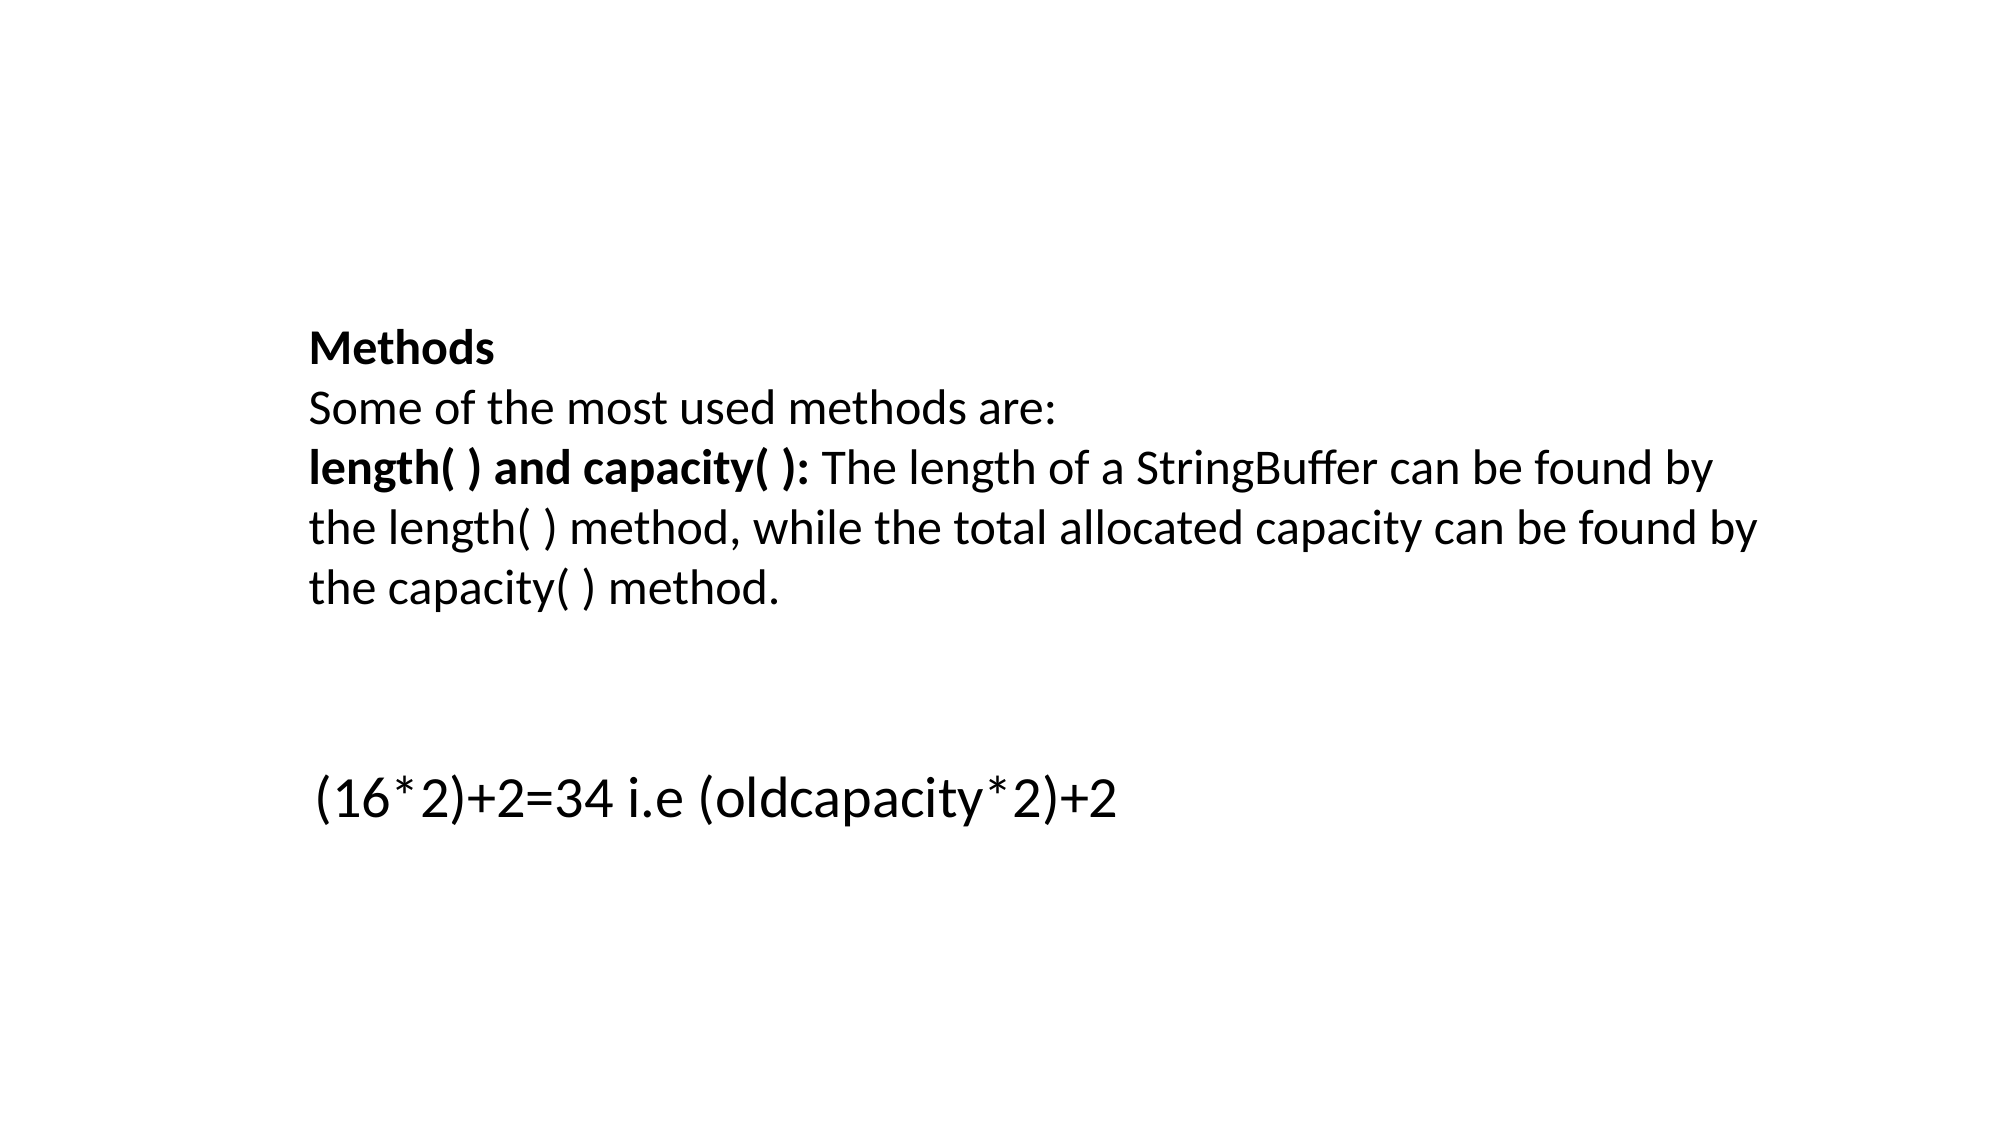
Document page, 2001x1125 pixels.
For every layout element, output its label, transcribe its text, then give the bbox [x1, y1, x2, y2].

text_box Methods Some of the most used methods are: length( ) and capacity( ): The length of a StringBuffer can be found by the length( ) method, while the total allocated capacity can be found by the capacity( ) method. [293, 306, 1796, 622]
text_box (16*2)+2=34 i.e (oldcapacity*2)+2 [299, 751, 1161, 837]
